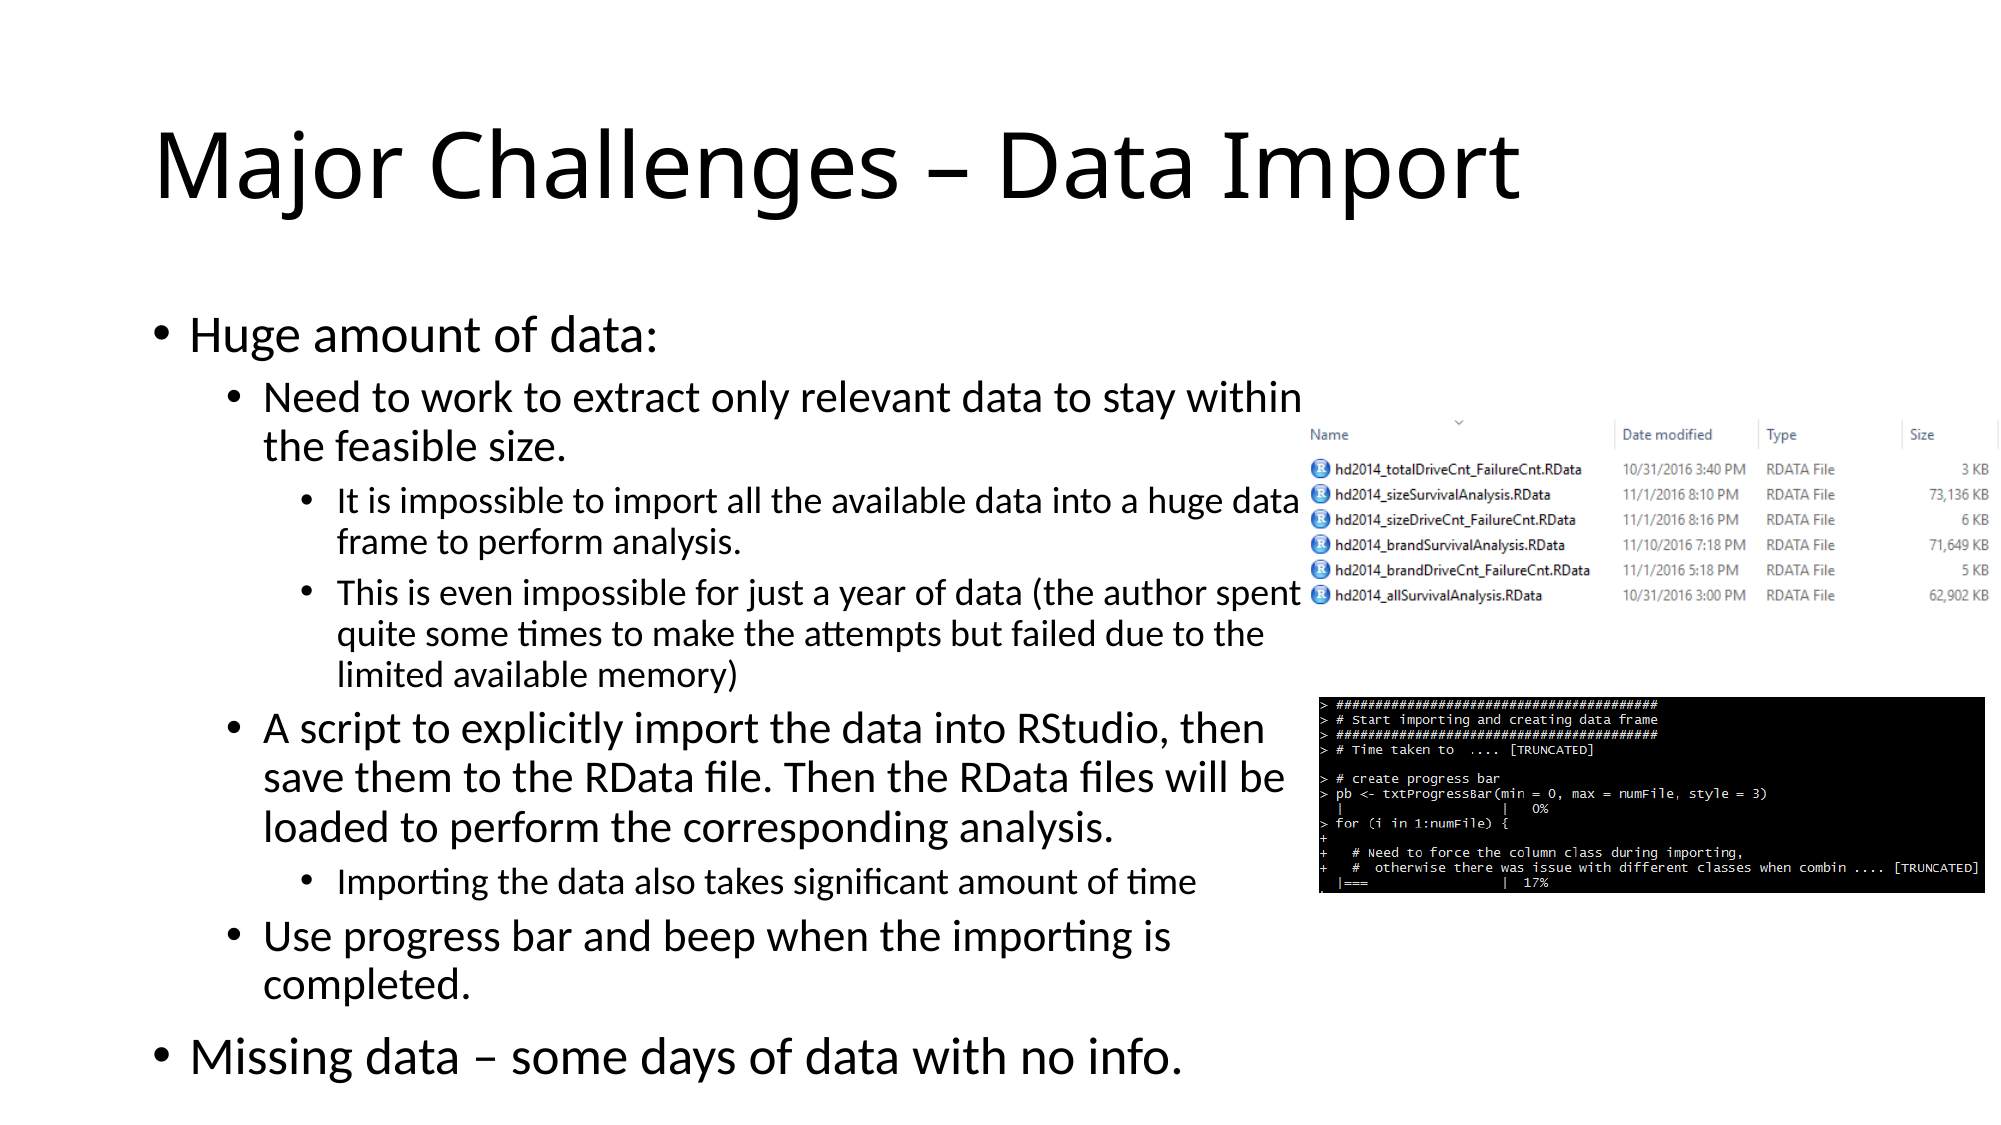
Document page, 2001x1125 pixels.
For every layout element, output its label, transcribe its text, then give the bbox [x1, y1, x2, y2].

title Major Challenges – Data Import [137, 59, 1863, 278]
list Huge amount of data: Need to work to extract only relevant data to stay within the feasible size. It is impossible to import all the available data into a huge data frame to perform analysis. This is even impossible for just a year of data (the author spent quite some times to make the attempts but failed due to the limited available memory) A script to explicitly import the data into RStudio, then save them to the RData file. Then the RData files will be loaded to perform the corresponding analysis. Importing the data also takes significant amount of time Use progress bar and beep when the importing is completed. Missing data – some days of data with no info. [137, 299, 1323, 1096]
picture [1304, 417, 2000, 609]
picture [1319, 697, 1985, 893]
